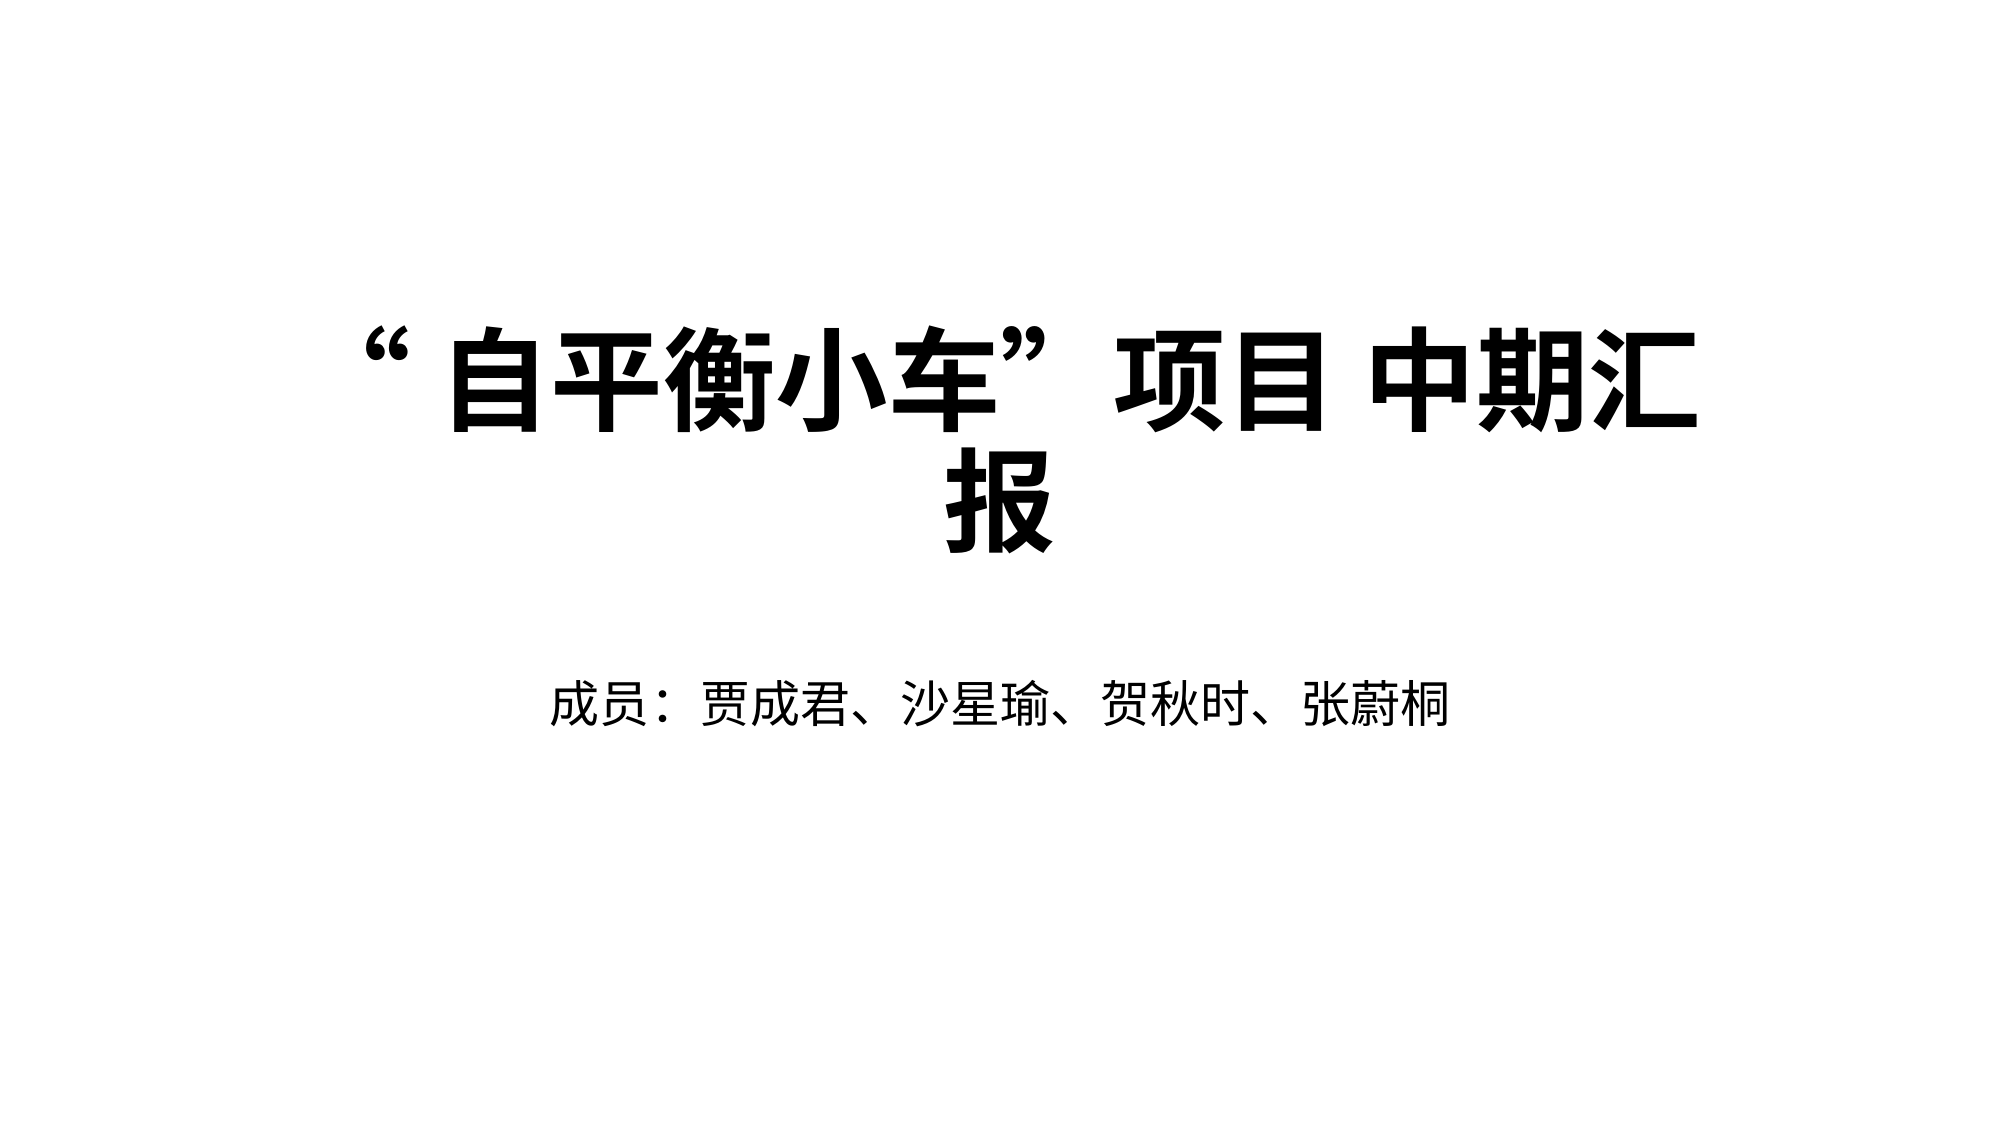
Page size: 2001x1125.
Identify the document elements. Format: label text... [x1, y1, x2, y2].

title “自平衡小车”项目 中期汇报 [249, 184, 1750, 576]
subtitle 成员：贾成君、沙星瑜、贺秋时、张蔚桐 [249, 590, 1750, 863]
